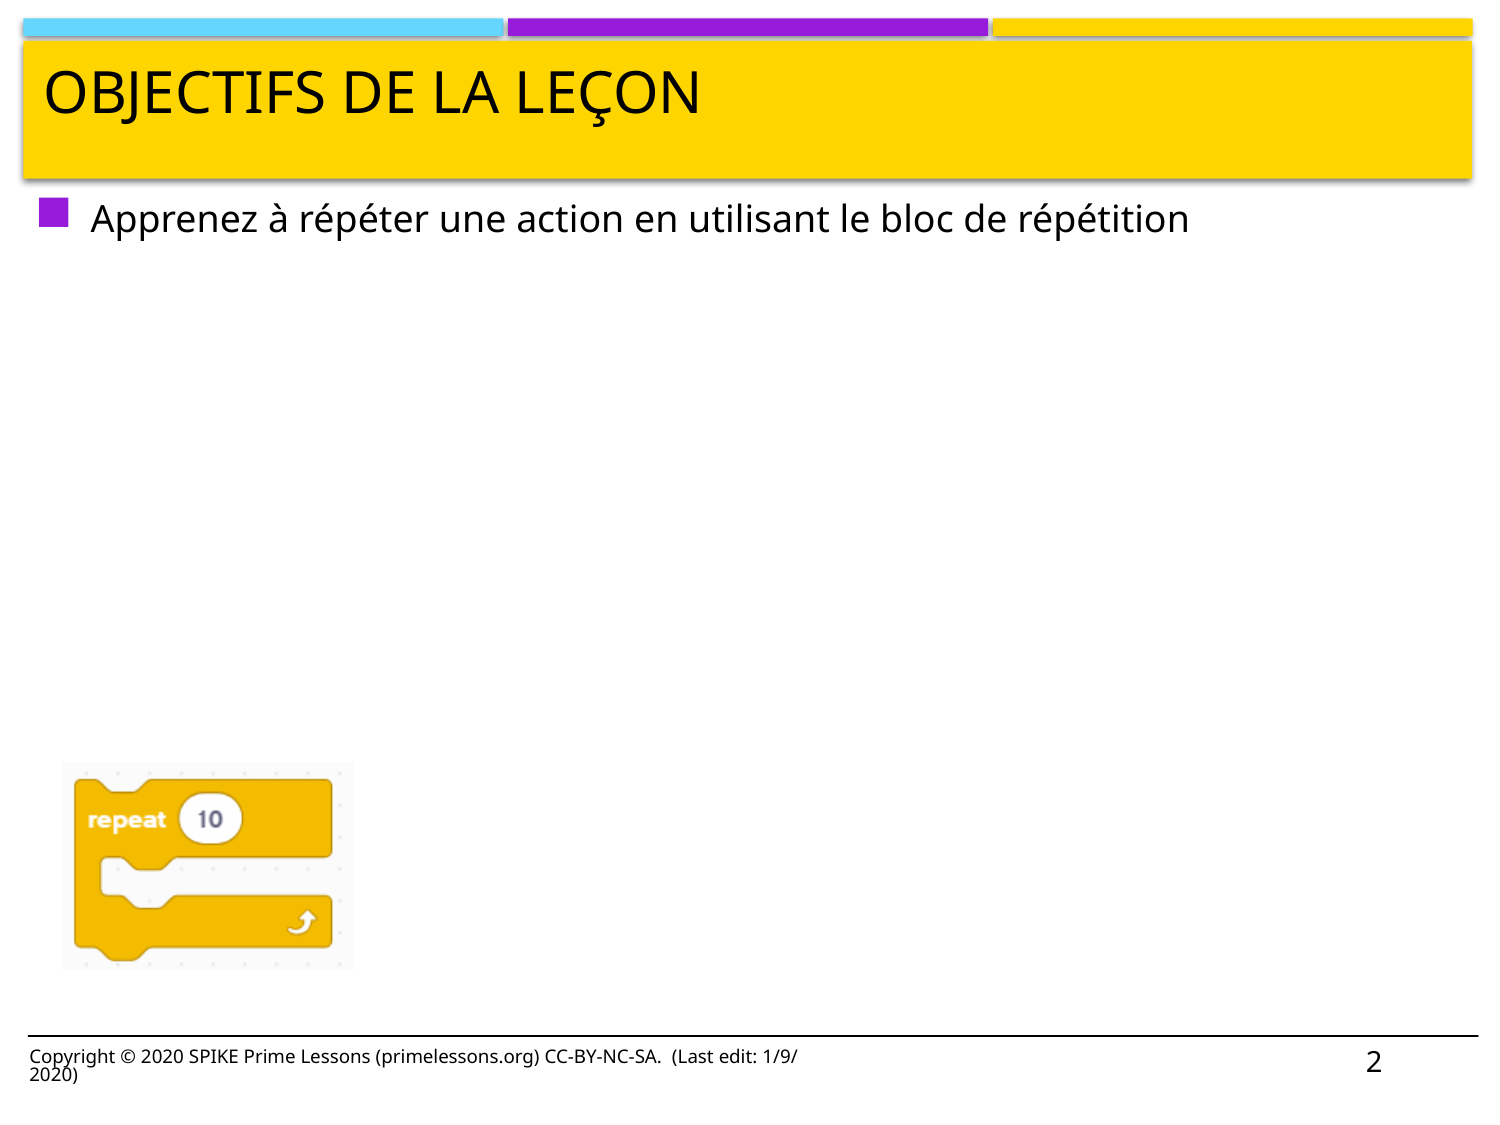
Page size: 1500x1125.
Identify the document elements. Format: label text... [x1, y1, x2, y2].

picture [62, 762, 355, 972]
footer Copyright © 2020 SPIKE Prime Lessons (primelessons.org) CC-BY-NC-SA. (Last edit: 1/9/2020) [14, 1036, 814, 1097]
title Objectifs de la leçon [28, 48, 1464, 172]
slide_number 2 [1351, 1036, 1478, 1097]
list Apprenez à répéter une action en utilisant le bloc de répétition [25, 187, 1475, 266]
